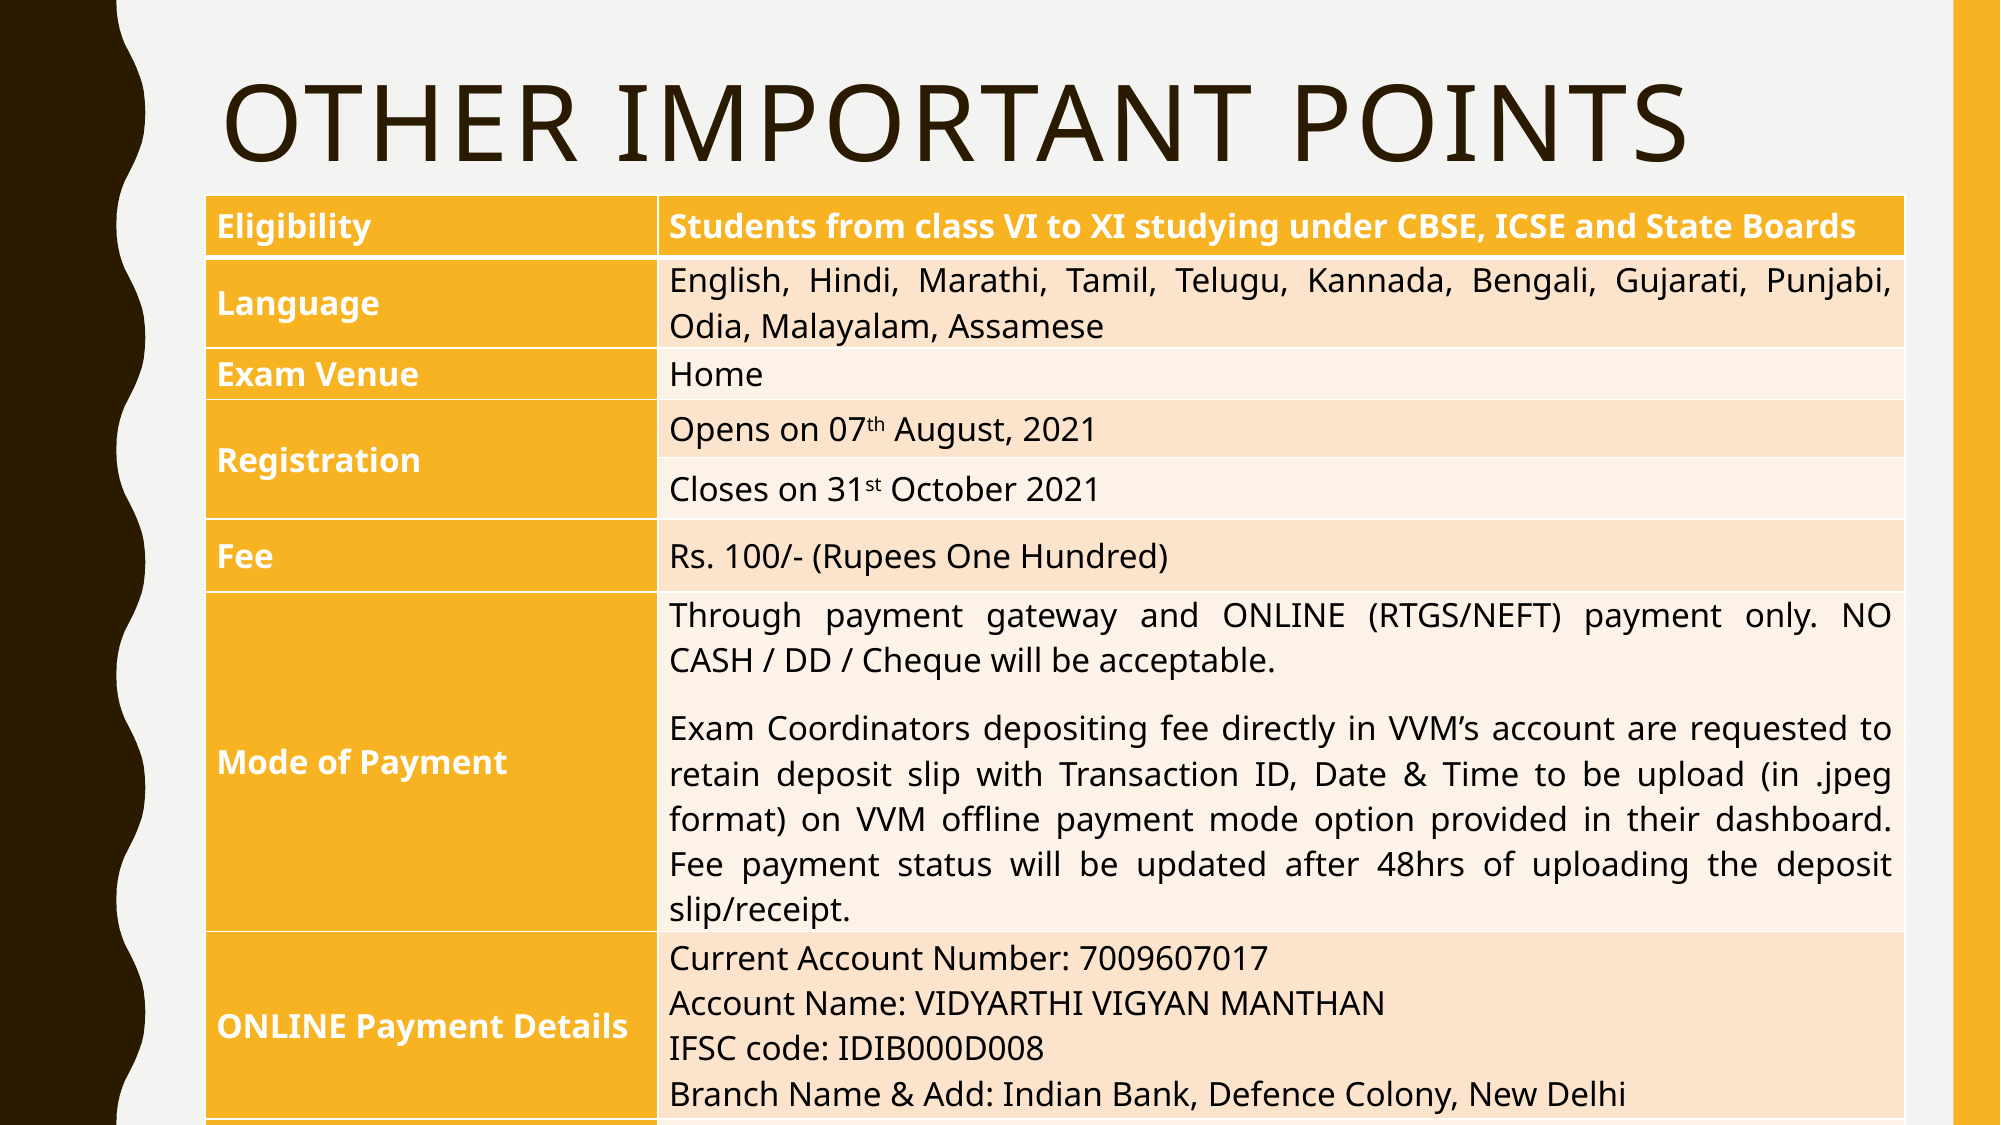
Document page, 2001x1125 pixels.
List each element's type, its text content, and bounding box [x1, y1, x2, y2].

table_cell ONLINE Payment Details [206, 932, 657, 1118]
table_cell Through payment gateway and ONLINE (RTGS/NEFT) payment only. NO CASH / DD / Cheque will be acceptable. Exam Coordinators depositing fee directly in VVM’s account are requested to retain deposit slip with Transaction ID, Date & Time to be upload (in .jpeg format) on VVM offline payment mode option provided in their dashboard. Fee payment status will be updated after 48hrs of uploading the deposit slip/receipt. [659, 593, 1904, 931]
table_cell Website URL [206, 1120, 657, 1125]
table_cell Home [659, 349, 1904, 399]
table_header Eligibility [206, 196, 657, 255]
table_cell English, Hindi, Marathi, Tamil, Telugu, Kannada, Bengali, Gujarati, Punjabi, Odia, Malayalam, Assamese [659, 260, 1904, 347]
table_cell Closes on 31st October 2021 [659, 458, 1904, 518]
table_cell https://www.vvm.org.in [659, 1120, 1904, 1125]
table_cell Registration [206, 400, 657, 518]
table_cell Current Account Number: 7009607017 Account Name: VIDYARTHI VIGYAN MANTHAN IFSC code: IDIB000D008 Branch Name & Add: Indian Bank, Defence Colony, New Delhi [659, 932, 1904, 1118]
table_cell Fee [206, 520, 657, 591]
title Other important points [205, 62, 1875, 194]
table_cell Exam Venue [206, 349, 657, 399]
table_cell Language [206, 260, 657, 347]
table_cell Mode of Payment [206, 593, 657, 931]
table_header Students from class VI to XI studying under CBSE, ICSE and State Boards [659, 196, 1904, 255]
table_cell Rs. 100/- (Rupees One Hundred) [659, 520, 1904, 591]
table_cell Opens on 07th August, 2021 [659, 400, 1904, 457]
